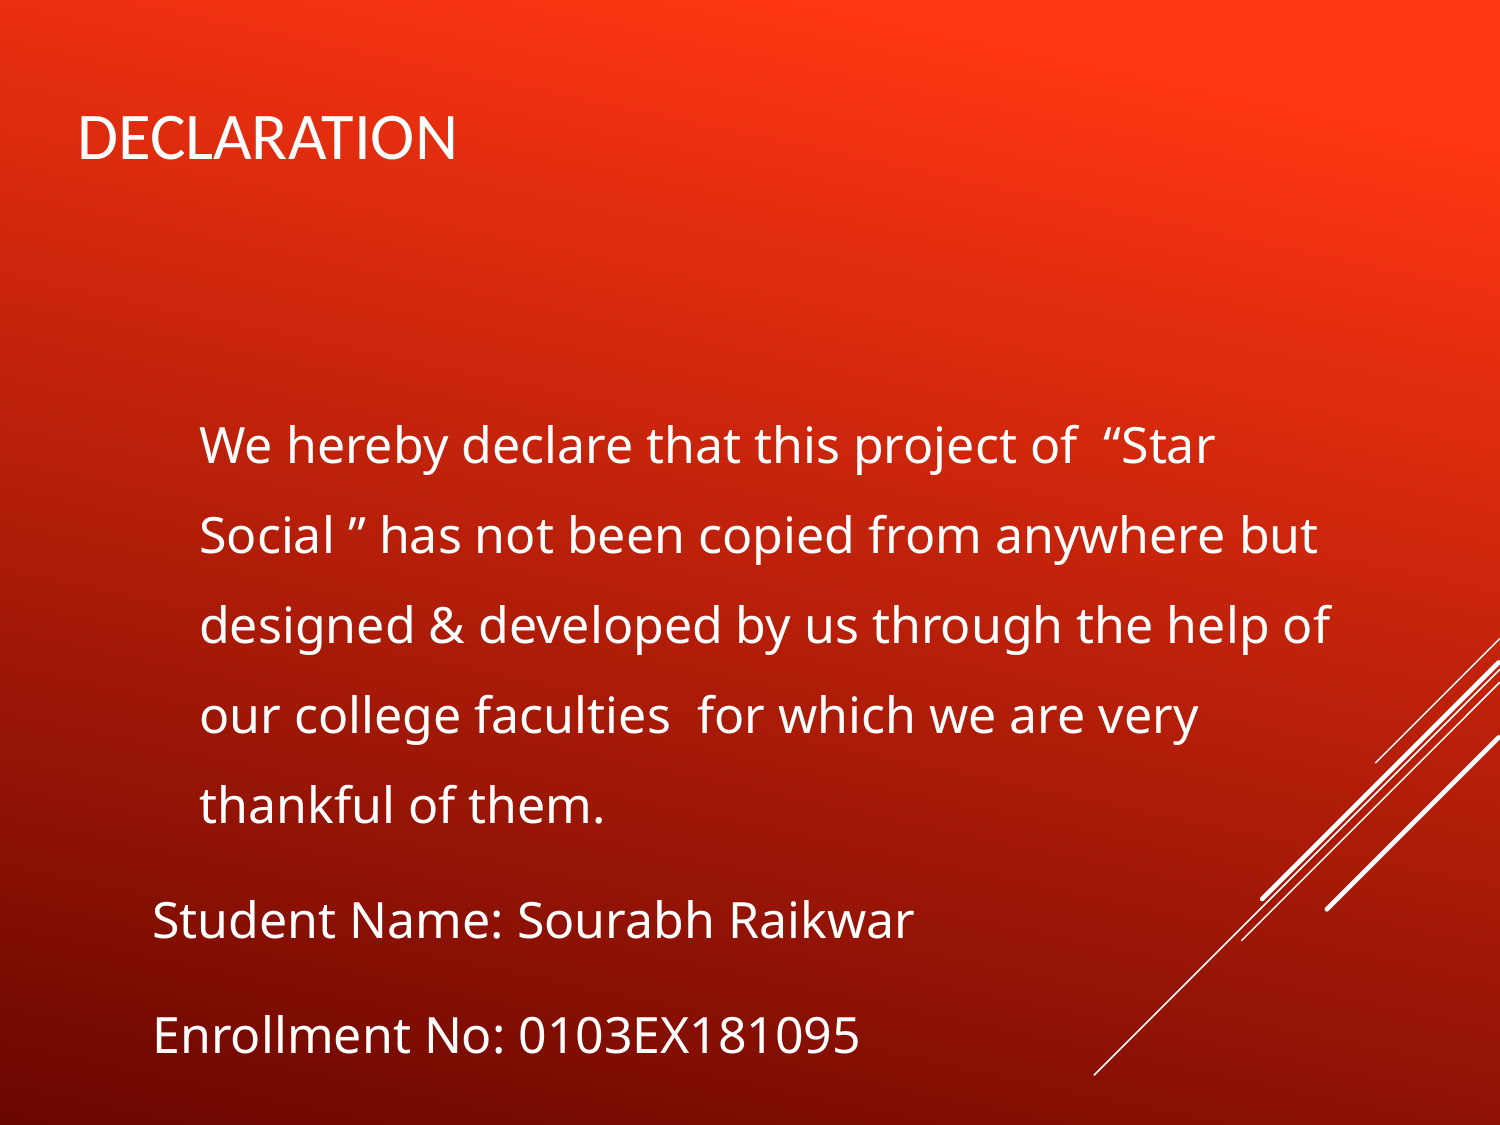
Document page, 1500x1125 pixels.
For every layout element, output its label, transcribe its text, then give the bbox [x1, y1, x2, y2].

title DECLARATION [62, 62, 925, 204]
list We hereby declare that this project of “Star Social ” has not been copied from anywhere but designed & developed by us through the help of our college faculties for which we are very thankful of them. Student Name: Sourabh Raikwar Enrollment No: 0103EX181095 [137, 287, 1375, 1075]
